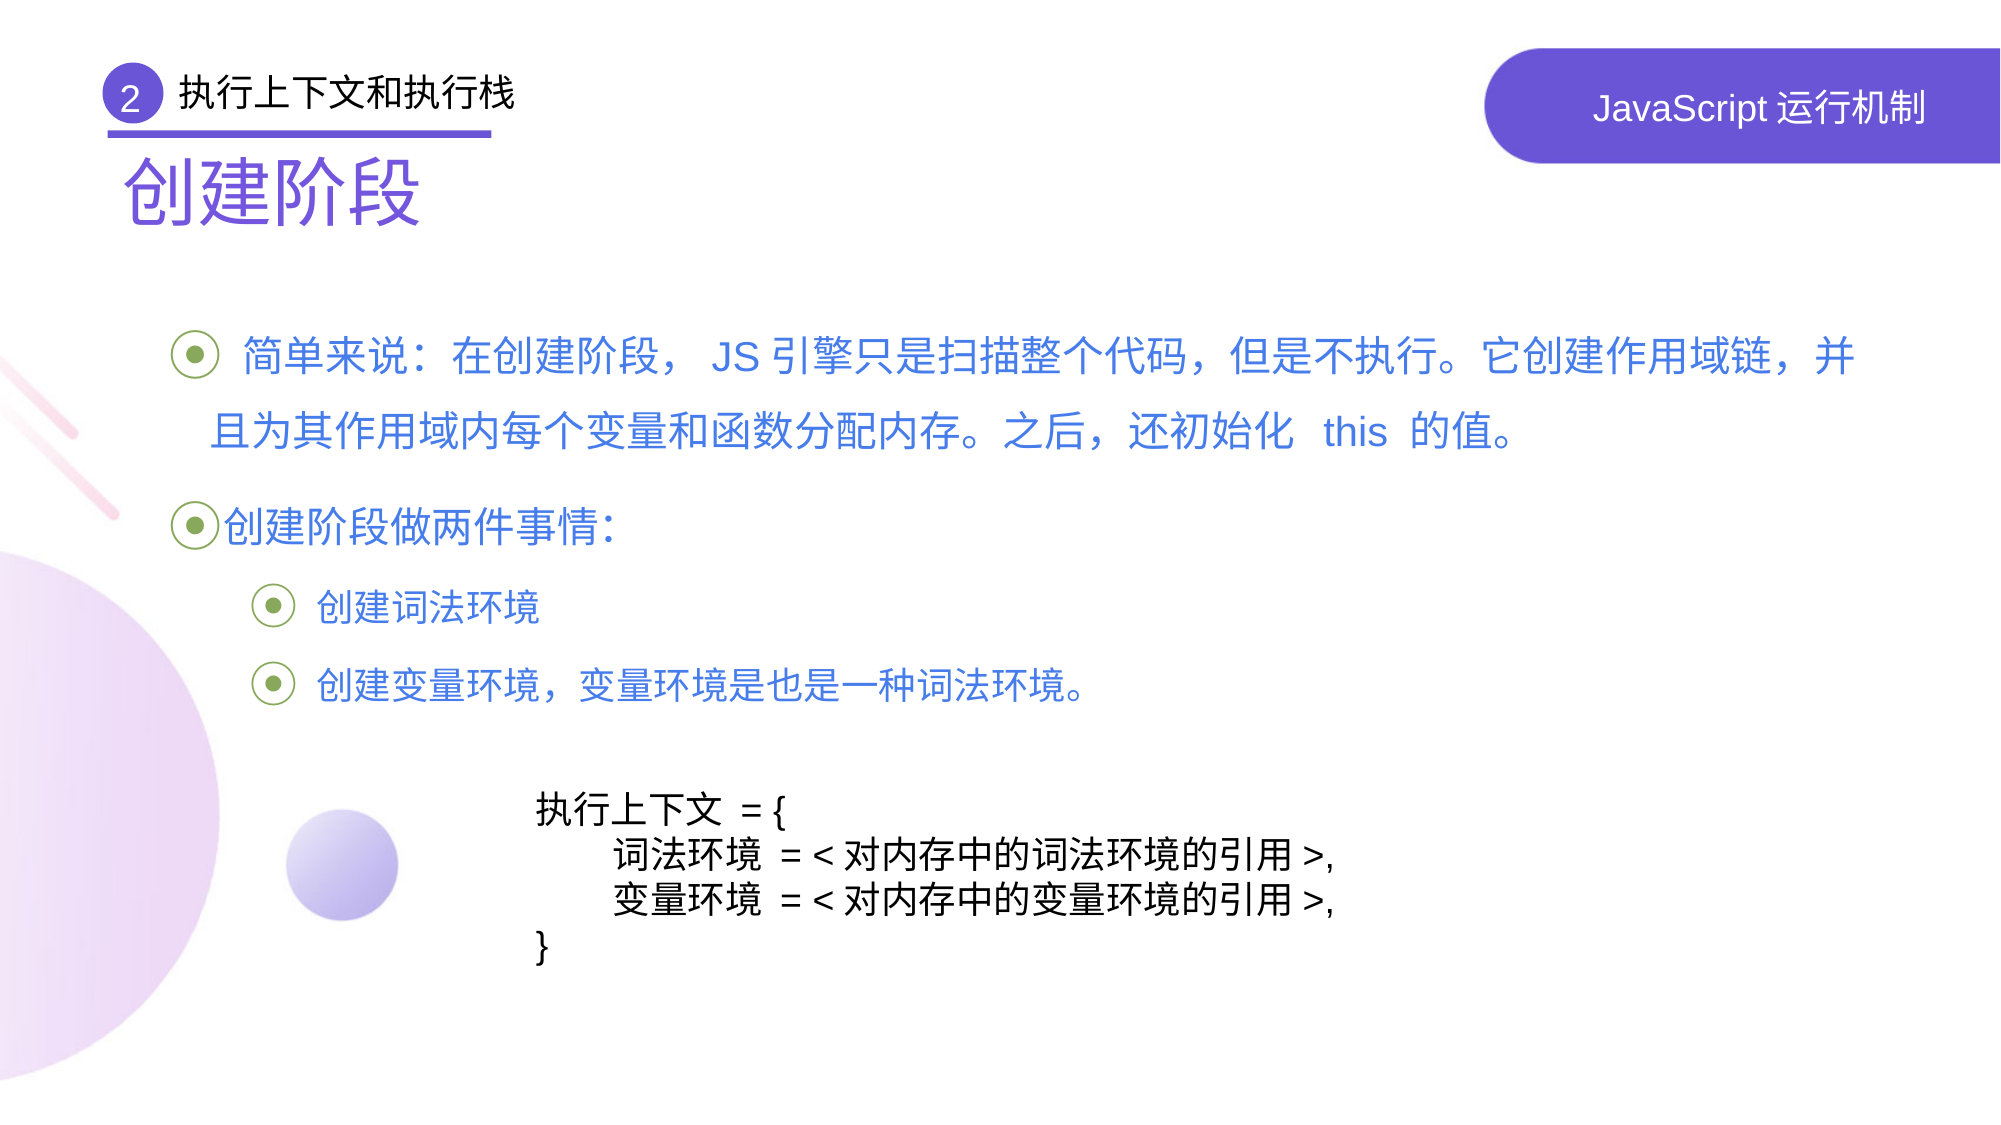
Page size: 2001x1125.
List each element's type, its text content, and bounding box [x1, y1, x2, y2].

list 执行上下文和执行栈 [163, 66, 794, 127]
picture [0, 0, 2001, 1125]
list 简单来说：在创建阶段，JS引擎只是扫描整个代码，但是不执行。它创建作用域链，并且为其作用域内每个变量和函数分配内存。之后，还初始化 this 的值。 创建阶段做两件事情： 创建词法环境 创建变量环境，变量环境是也是一种词法环境。 [153, 297, 1877, 1099]
list 2 [104, 72, 181, 129]
text_box 执行上下文 = { 词法环境 = <对内存中的词法环境的引用>, 变量环境 = <对内存中的变量环境的引用>, } [520, 778, 1521, 974]
title JavaScript运行机制 [1577, 73, 1962, 137]
list 创建阶段 [107, 148, 1290, 237]
